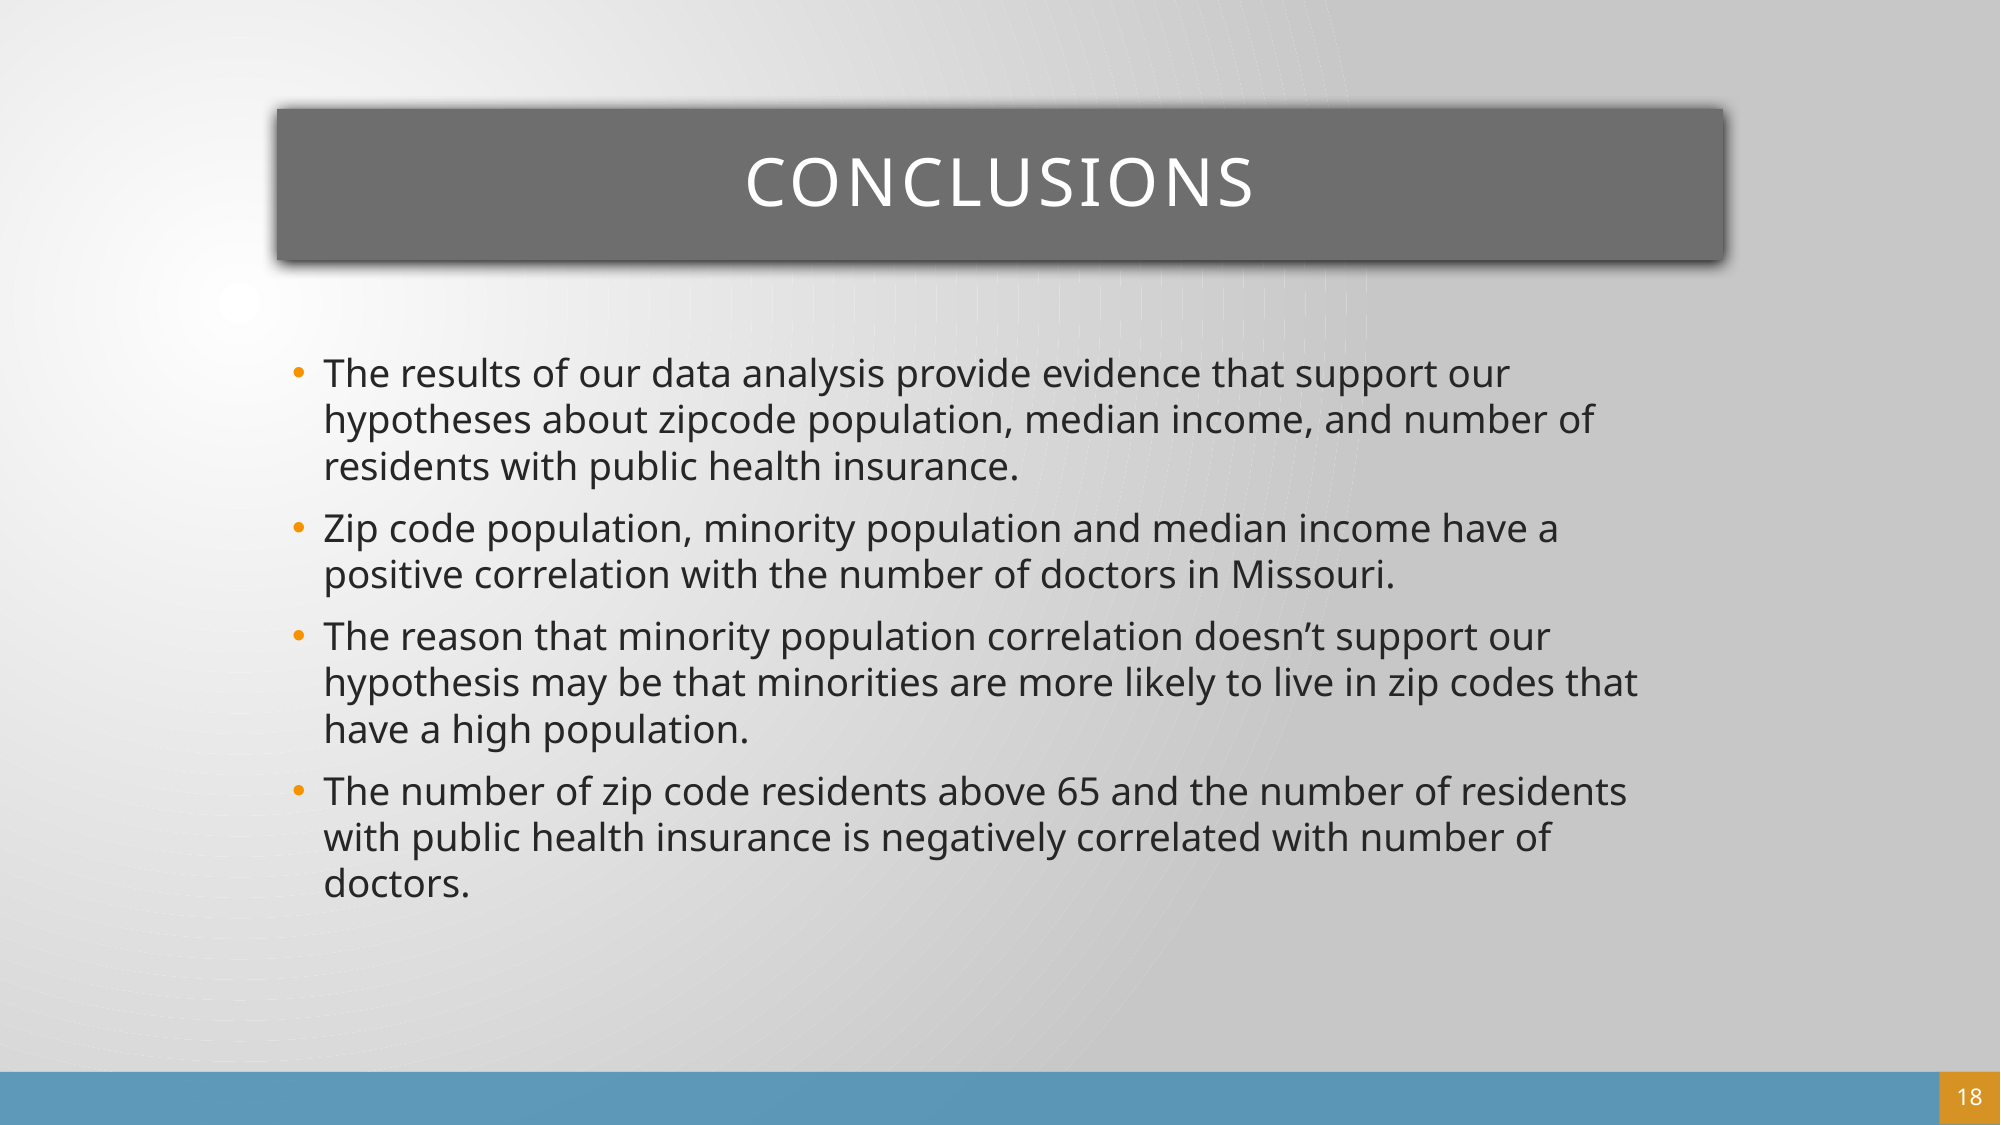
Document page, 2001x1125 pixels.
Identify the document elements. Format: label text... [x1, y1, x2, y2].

list The results of our data analysis provide evidence that support our hypotheses about zipcode population, median income, and number of residents with public health insurance. Zip code population, minority population and median income have a positive correlation with the number of doctors in Missouri. The reason that minority population correlation doesn’t support our hypothesis may be that minorities are more likely to live in zip codes that have a high population. The number of zip code residents above 65 and the number of residents with public health insurance is negatively correlated with number of doctors. [277, 341, 1723, 920]
title Conclusions [275, 106, 1725, 263]
slide_number 18 [1938, 1071, 2000, 1125]
